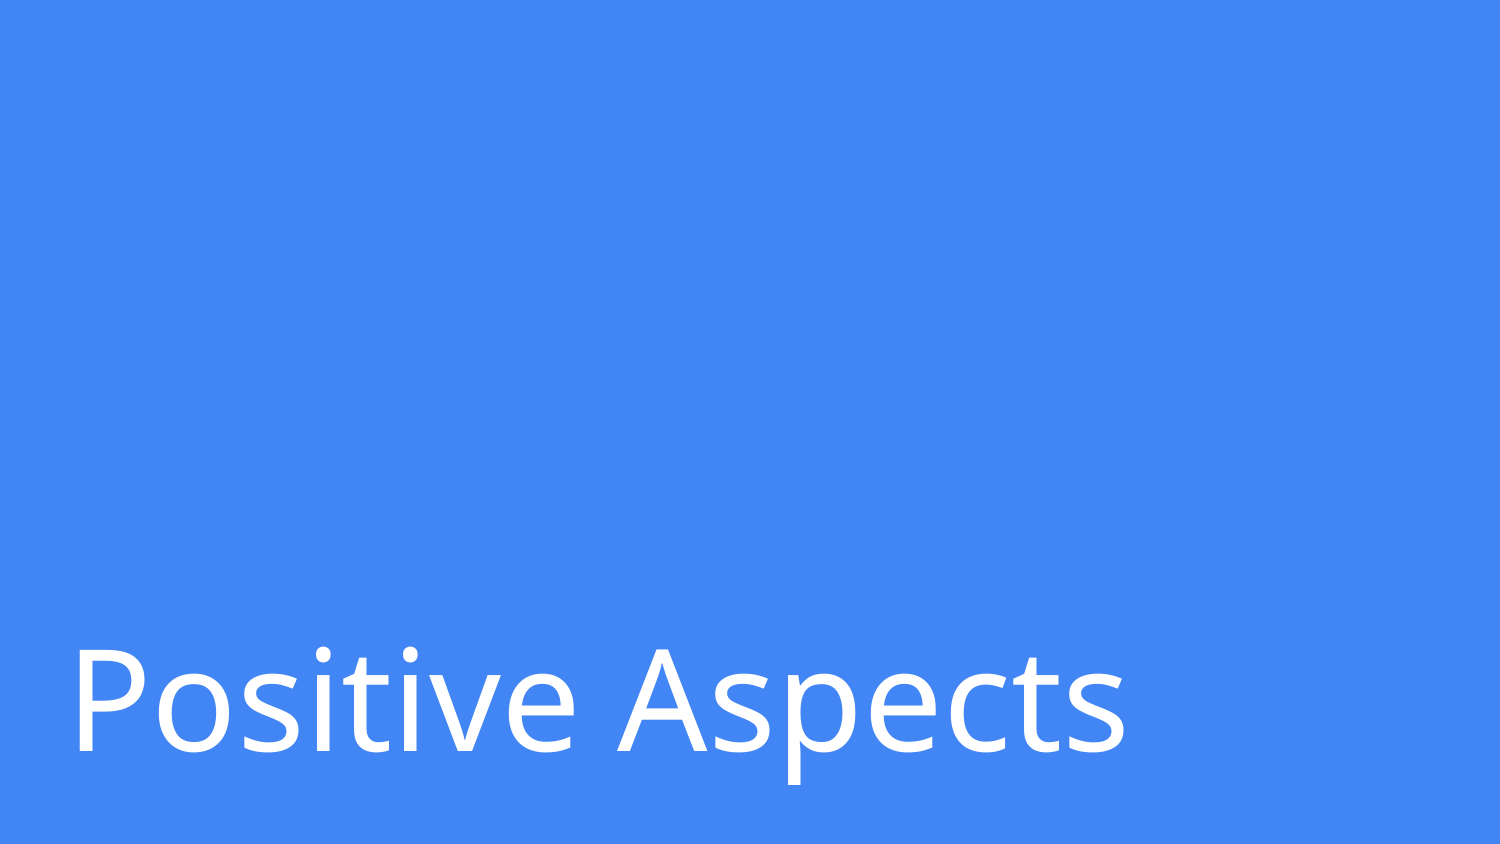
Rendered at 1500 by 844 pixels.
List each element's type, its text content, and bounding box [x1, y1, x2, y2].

title Positive Aspects [51, 406, 1383, 809]
